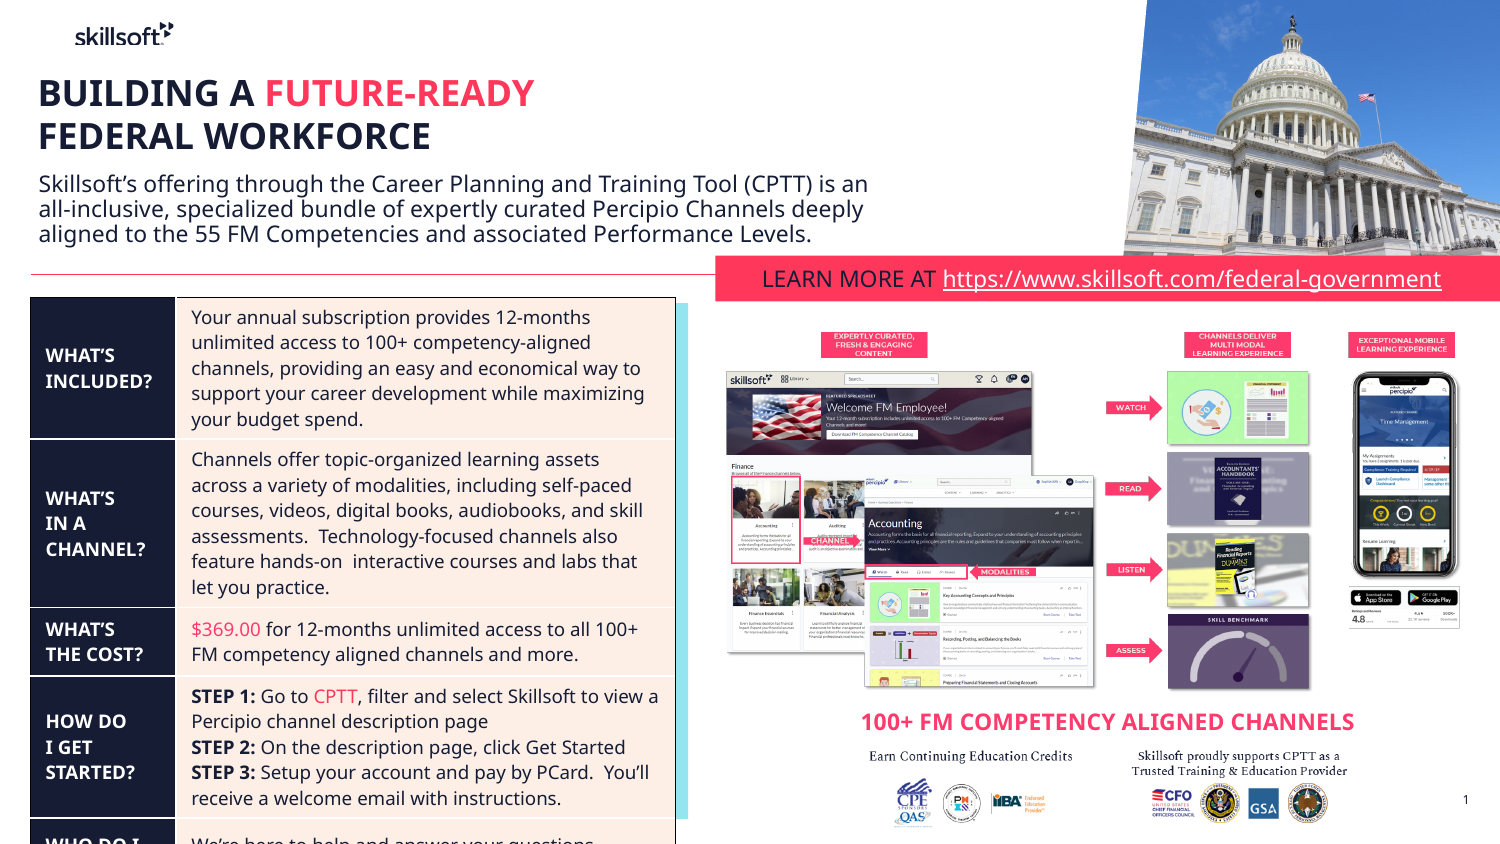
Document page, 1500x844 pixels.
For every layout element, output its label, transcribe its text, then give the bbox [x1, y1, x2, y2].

table_cell We’re here to help and answer your questions. Contact us at feds140K@skillsoft.com [177, 819, 675, 844]
table_cell Channels offer topic-organized learning assets across a variety of modalities, including self-paced courses, videos, digital books, audiobooks, and skill assessments. Technology-focused channels also feature hands-on interactive courses and labs that let you practice. [177, 440, 675, 607]
table_cell STEP 1: Go to CPTT, filter and select Skillsoft to view a Percipio channel description page STEP 2: On the description page, click Get Started STEP 3: Setup your account and pay by PCard. You’ll receive a welcome email with instructions. [177, 677, 675, 817]
table_header WHAT’S INCLUDED? [31, 298, 175, 438]
list BUILDING A FUTURE-READY FEDERAL WORKFORCE [37, 69, 695, 158]
text_box 100+ FM COMPETENCY ALIGNED CHANNELS [793, 699, 1429, 743]
text_box [676, 302, 689, 820]
text_box LEARN MORE AT https://www.skillsoft.com/federal-government [712, 256, 965, 274]
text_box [965, 0, 1500, 277]
text_box LEARN MORE AT https://www.skillsoft.com/federal-government [712, 275, 1498, 303]
picture [840, 745, 1101, 828]
table_cell WHAT’S IN A CHANNEL? [31, 440, 175, 607]
table_cell $369.00 for 12-months unlimited access to all 100+ FM competency aligned channels and more. [177, 608, 675, 675]
list Skillsoft’s offering through the Career Planning and Training Tool (CPTT) is an all-inclusive, specialized bundle of expertly curated Percipio Channels deeply aligned to the 55 FM Competencies and associated Performance Levels. [38, 165, 894, 254]
table_cell WHAT’S THE COST? [31, 608, 175, 675]
picture [1114, 745, 1363, 823]
table_cell HOW DO I GET STARTED? [31, 677, 175, 817]
picture [725, 329, 1463, 694]
table_cell WHO DO I CONTACT? [31, 819, 175, 844]
table_header Your annual subscription provides 12-months unlimited access to 100+ competency-aligned channels, providing an easy and economical way to support your career development while maximizing your budget spend. [177, 298, 675, 438]
